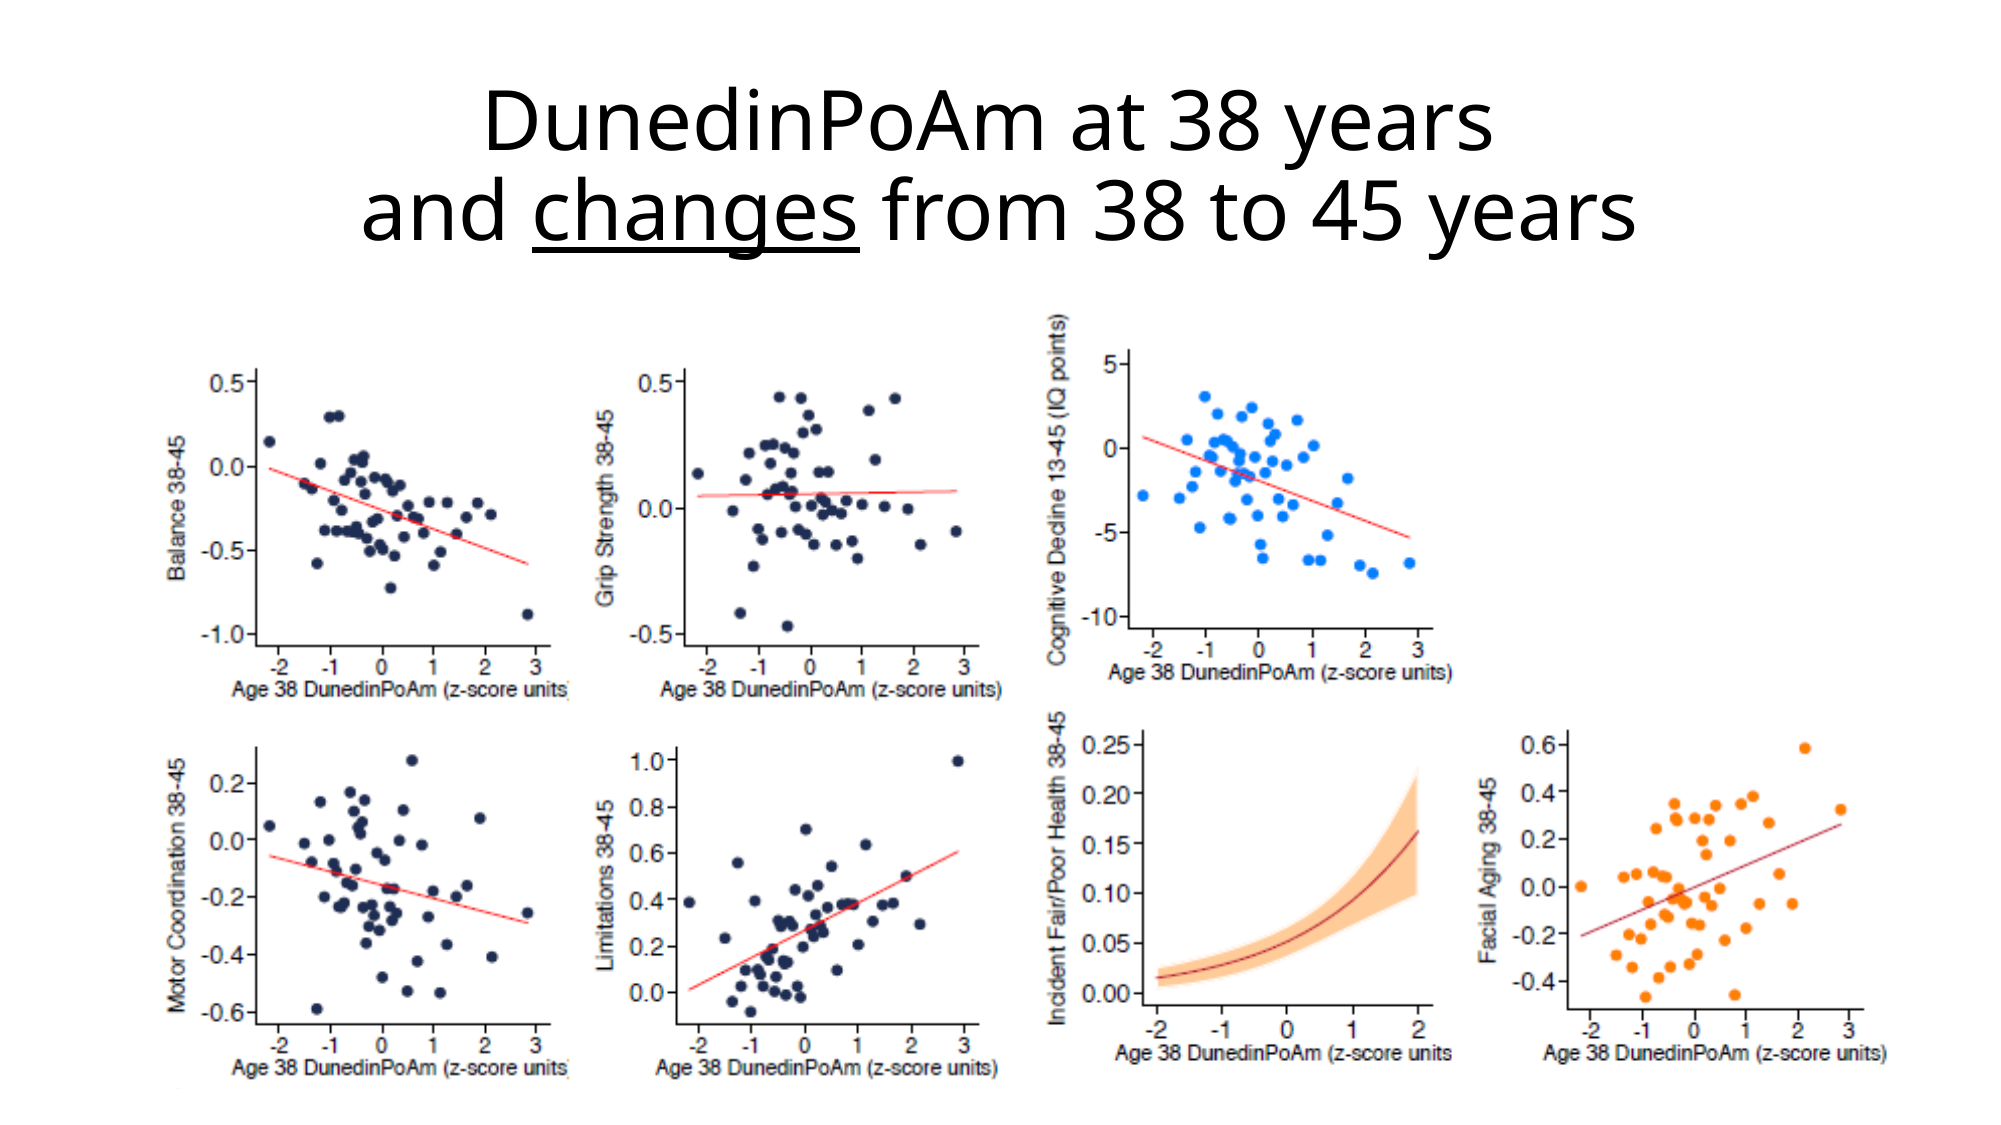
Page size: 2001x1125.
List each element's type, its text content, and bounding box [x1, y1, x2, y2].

picture [1017, 309, 1895, 1089]
picture [137, 309, 1010, 1089]
title DunedinPoAm at 38 years and changes from 38 to 45 years [137, 59, 1863, 278]
